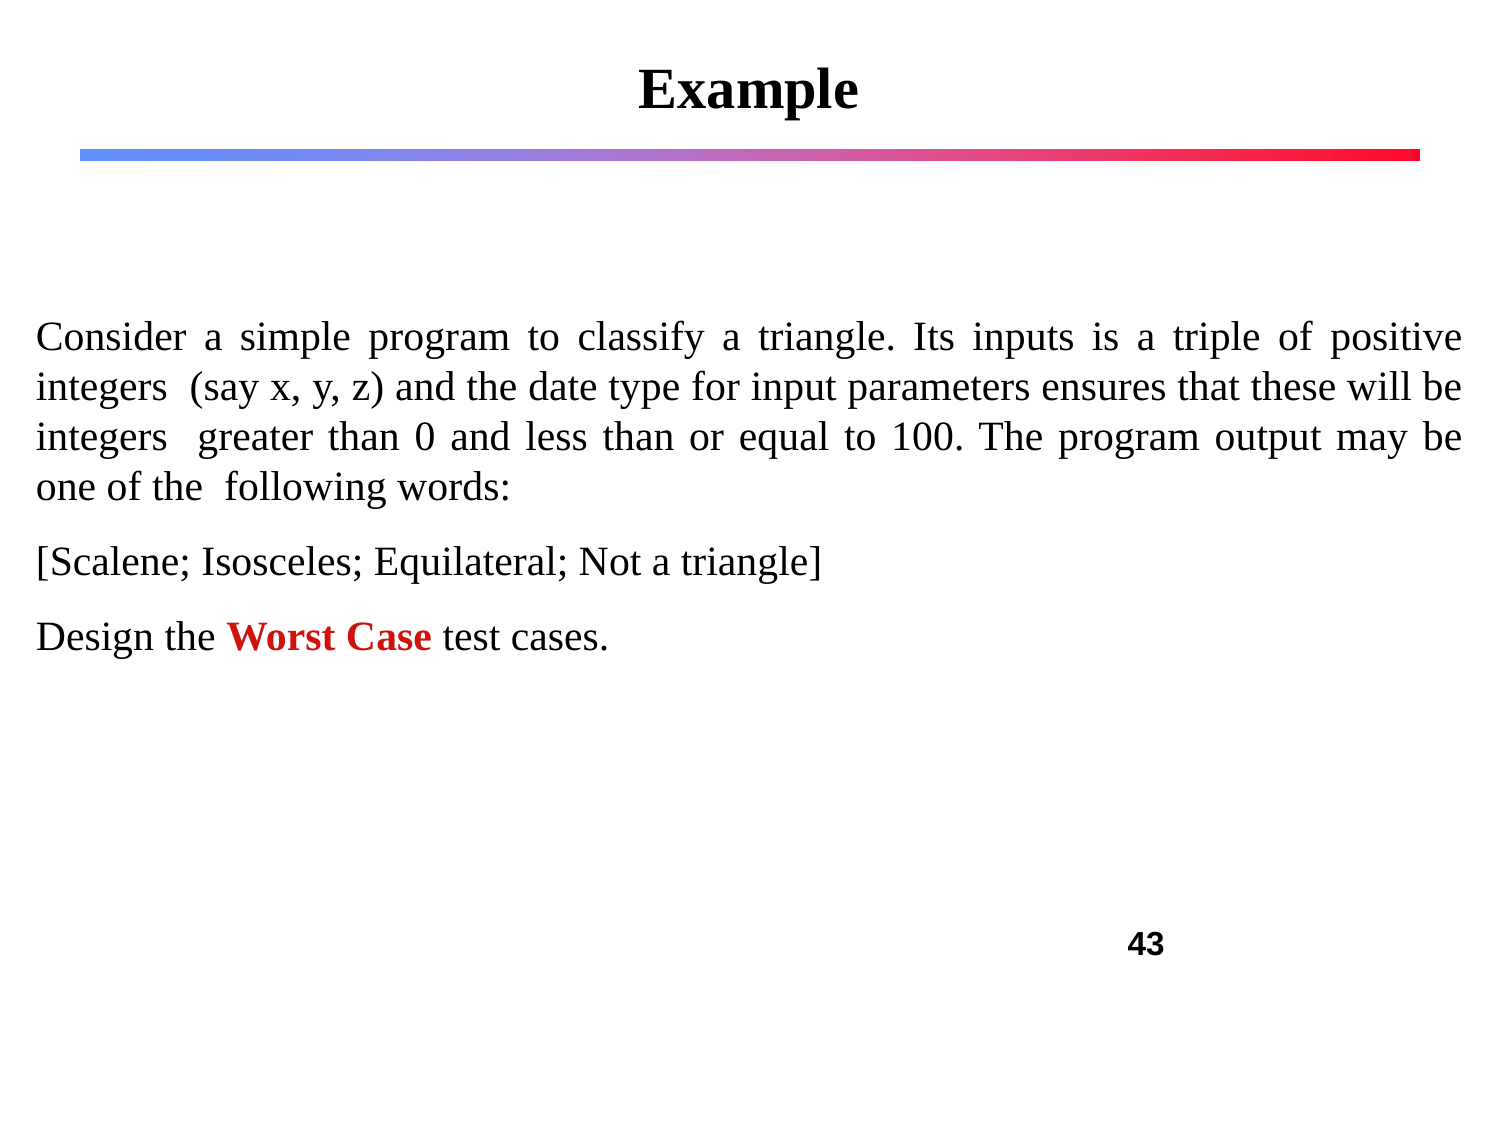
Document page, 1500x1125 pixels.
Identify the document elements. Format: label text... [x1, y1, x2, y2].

title Example [636, 48, 864, 239]
picture [80, 149, 636, 161]
text_box 43 [1125, 919, 1167, 962]
picture [864, 149, 1420, 161]
text_box Consider a simple program to classify a triangle. Its inputs is a triple of positive integers (say x, y, z) and the date type for input parameters ensures that these will be integers greater than 0 and less than or equal to 100. The program output may be one of the following words: [Scalene; Isosceles; Equilateral; Not a triangle] Design the Worst Case test cases. [33, 306, 1465, 660]
